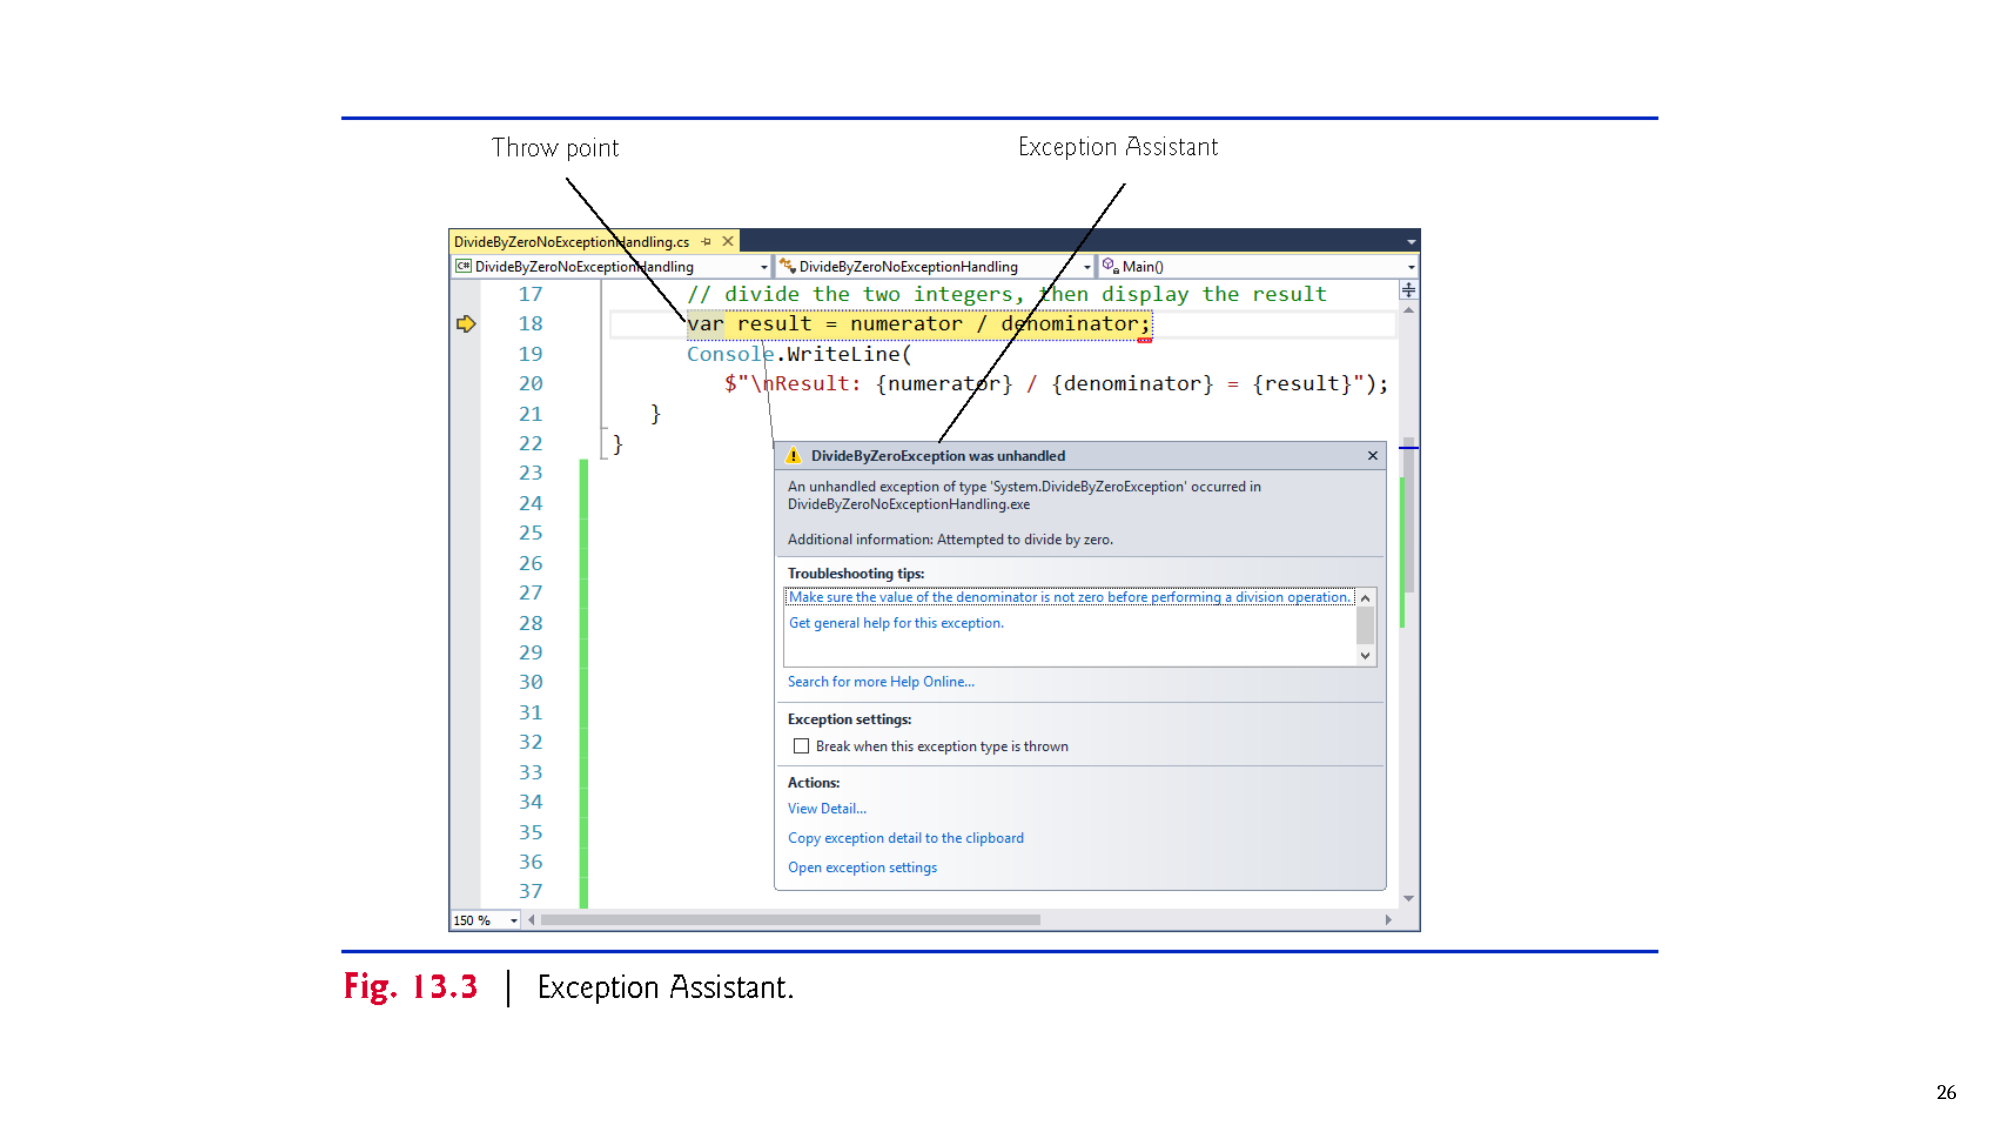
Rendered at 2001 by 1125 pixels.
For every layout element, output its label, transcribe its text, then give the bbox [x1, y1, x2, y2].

picture [223, 0, 1776, 1125]
slide_number 26 [1891, 1051, 1972, 1112]
